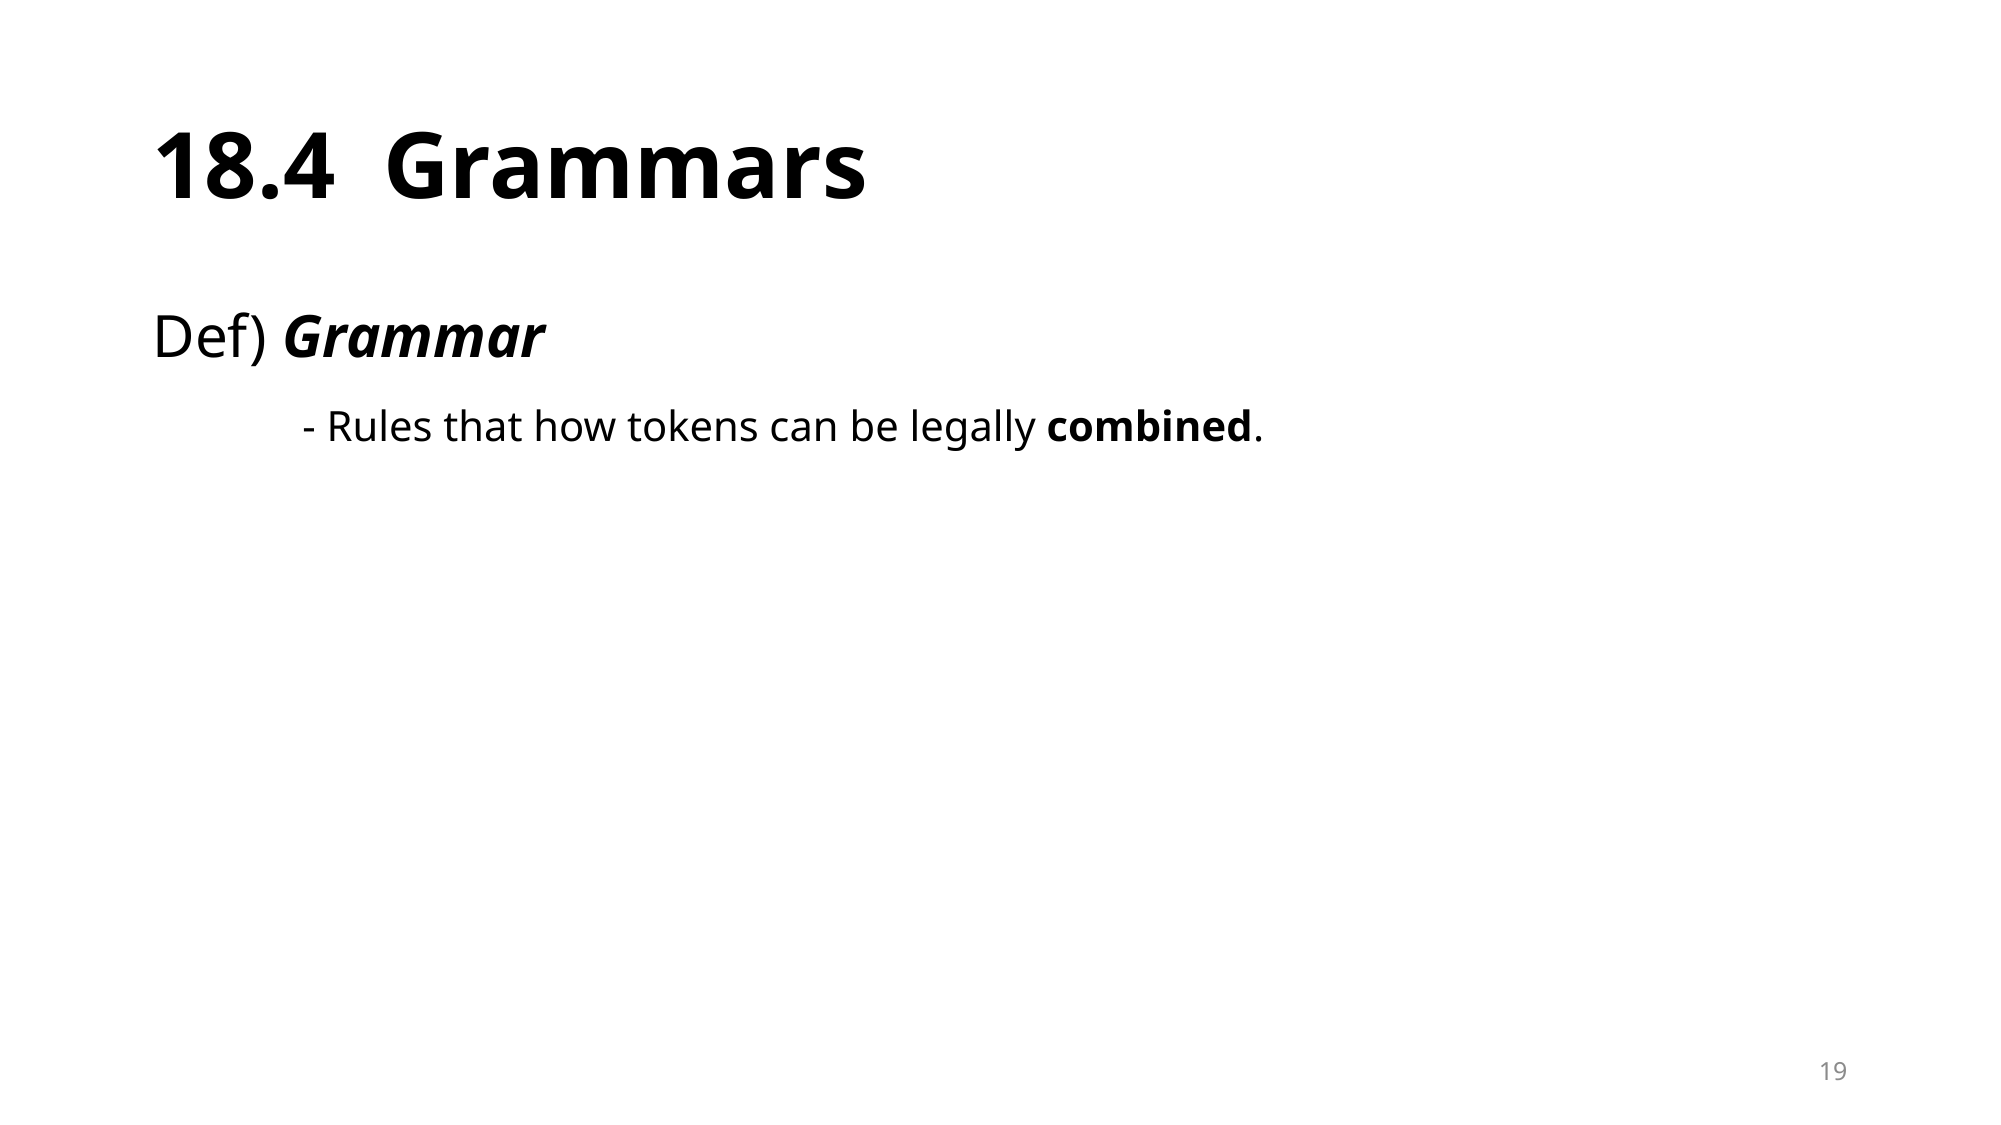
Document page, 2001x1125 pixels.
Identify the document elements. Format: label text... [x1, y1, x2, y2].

list Def) Grammar - Rules that how tokens can be legally combined. [137, 299, 1863, 1014]
title 18.4 Grammars [137, 59, 1863, 278]
slide_number 19 [1412, 1042, 1863, 1103]
